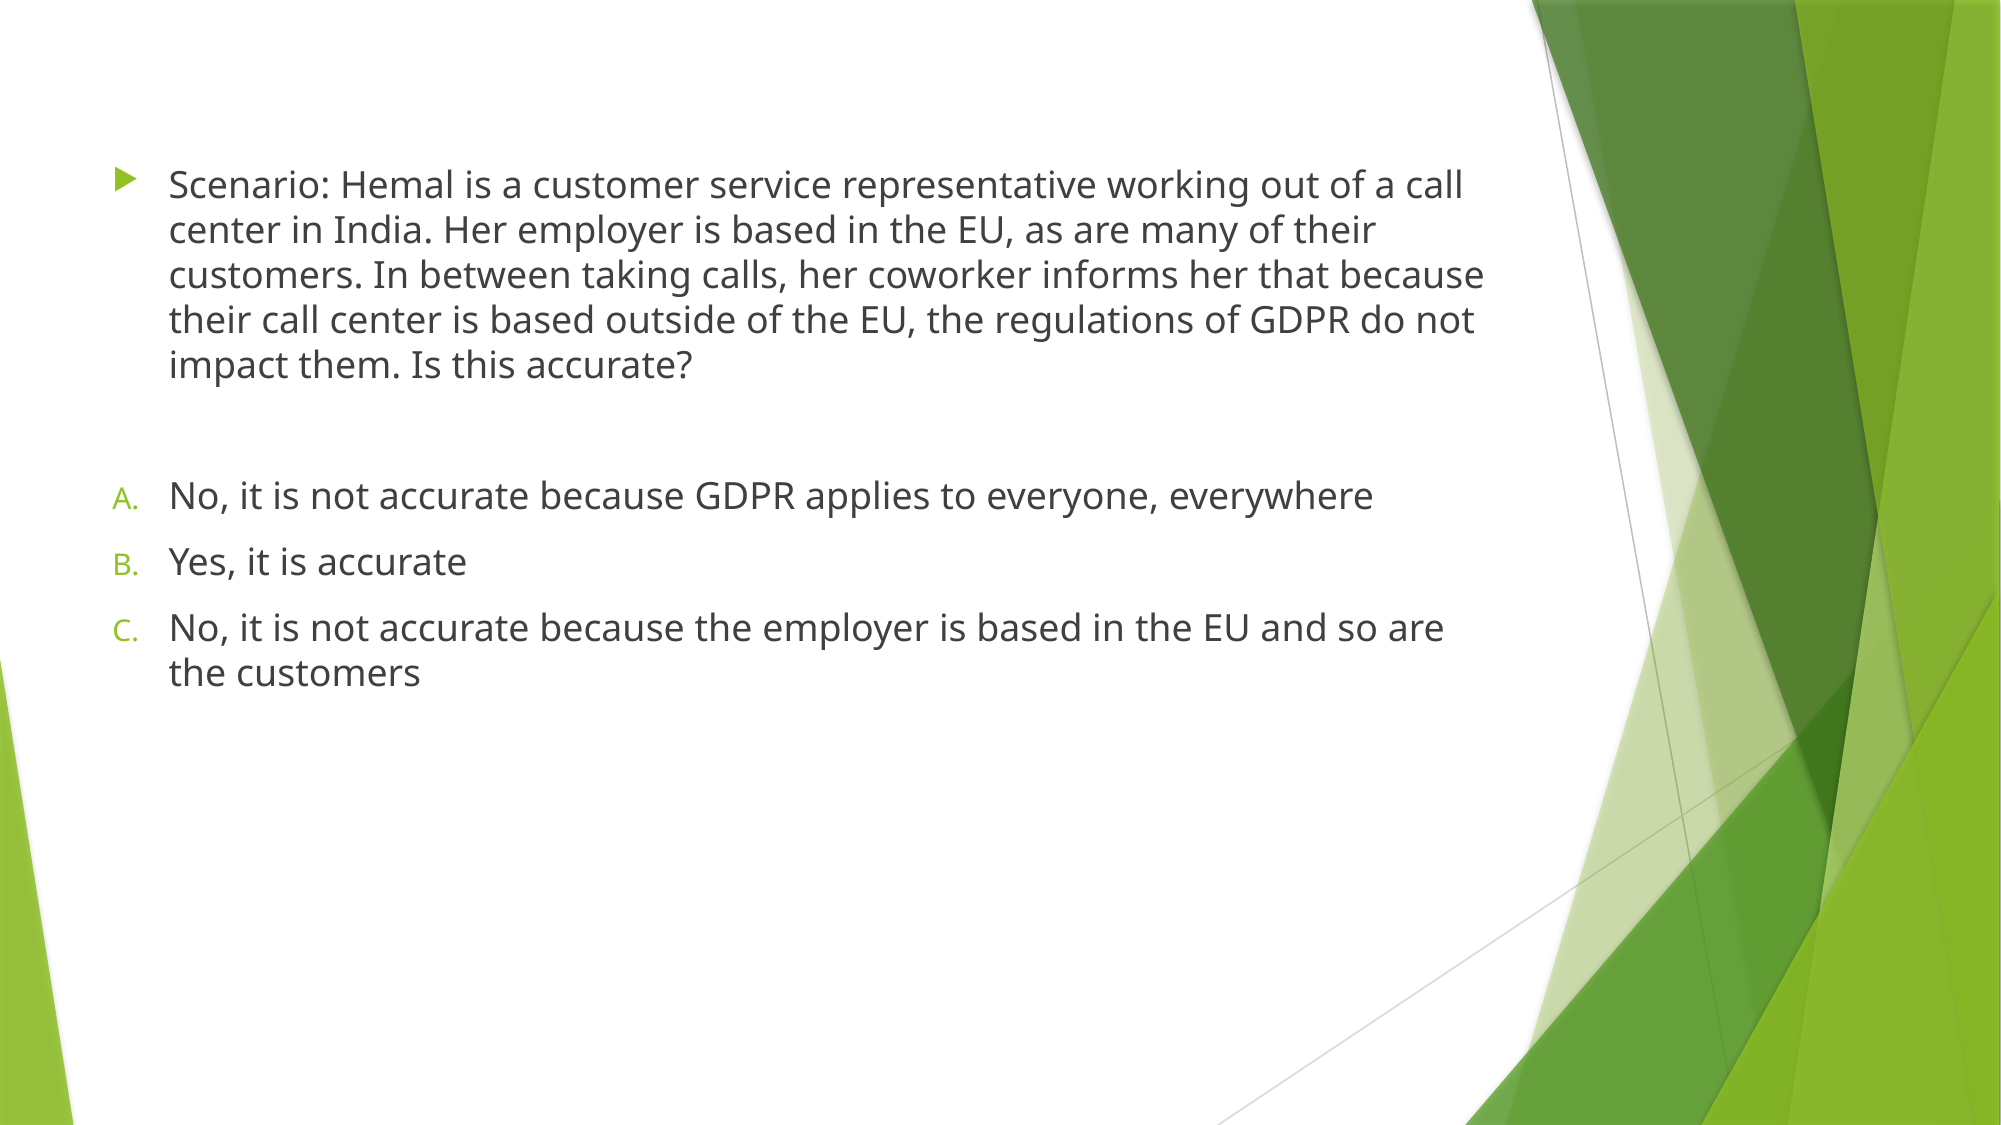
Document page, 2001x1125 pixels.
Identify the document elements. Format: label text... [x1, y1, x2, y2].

list Scenario: Hemal is a customer service representative working out of a call center in India. Her employer is based in the EU, as are many of their customers. In between taking calls, her coworker informs her that because their call center is based outside of the EU, the regulations of GDPR do not impact them. Is this accurate? No, it is not accurate because GDPR applies to everyone, everywhere Yes, it is accurate No, it is not accurate because the employer is based in the EU and so are the customers [97, 153, 1508, 1013]
